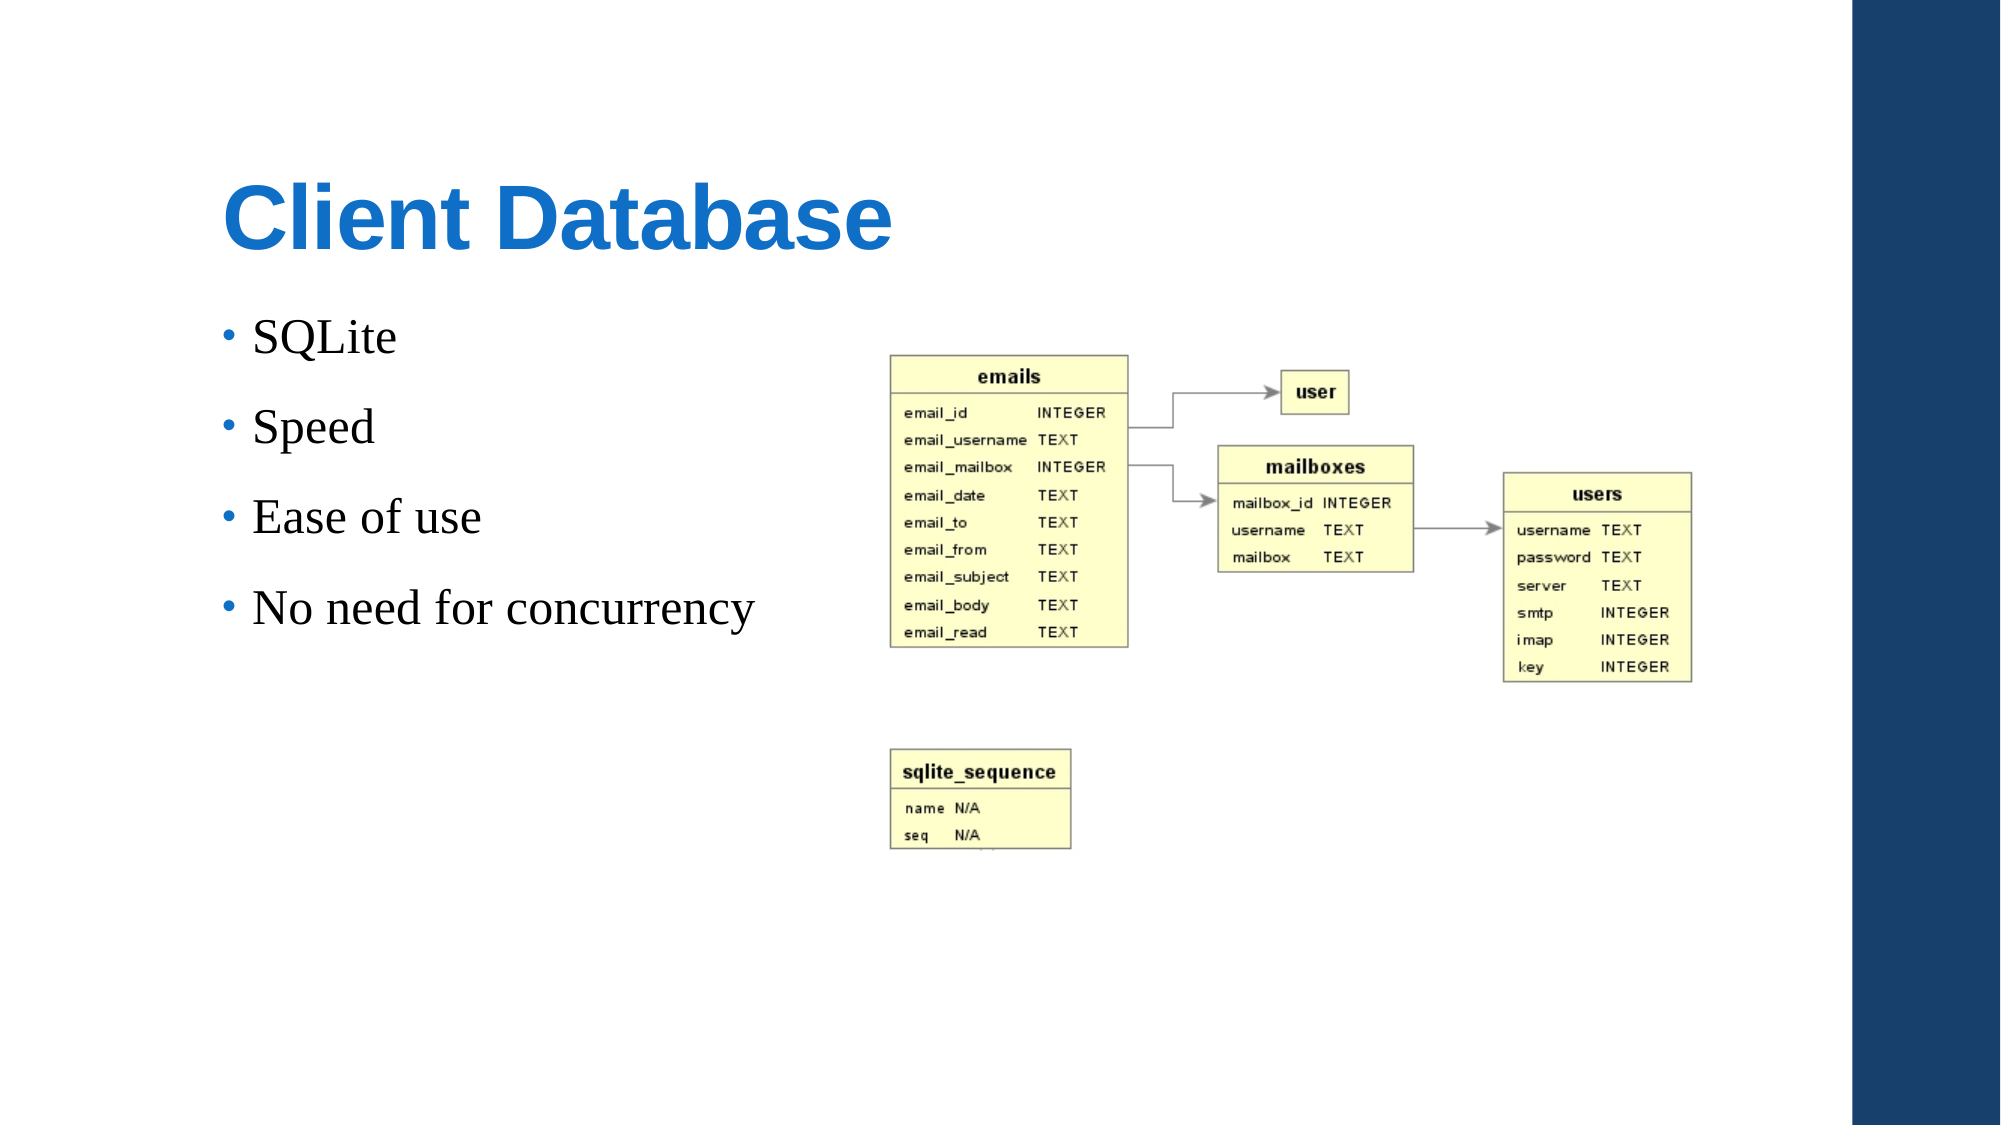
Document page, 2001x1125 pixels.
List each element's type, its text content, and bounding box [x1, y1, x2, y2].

picture [875, 340, 1706, 866]
list SQLite Speed Ease of use No need for concurrency [206, 299, 787, 1014]
title Client Database [206, 43, 1797, 278]
